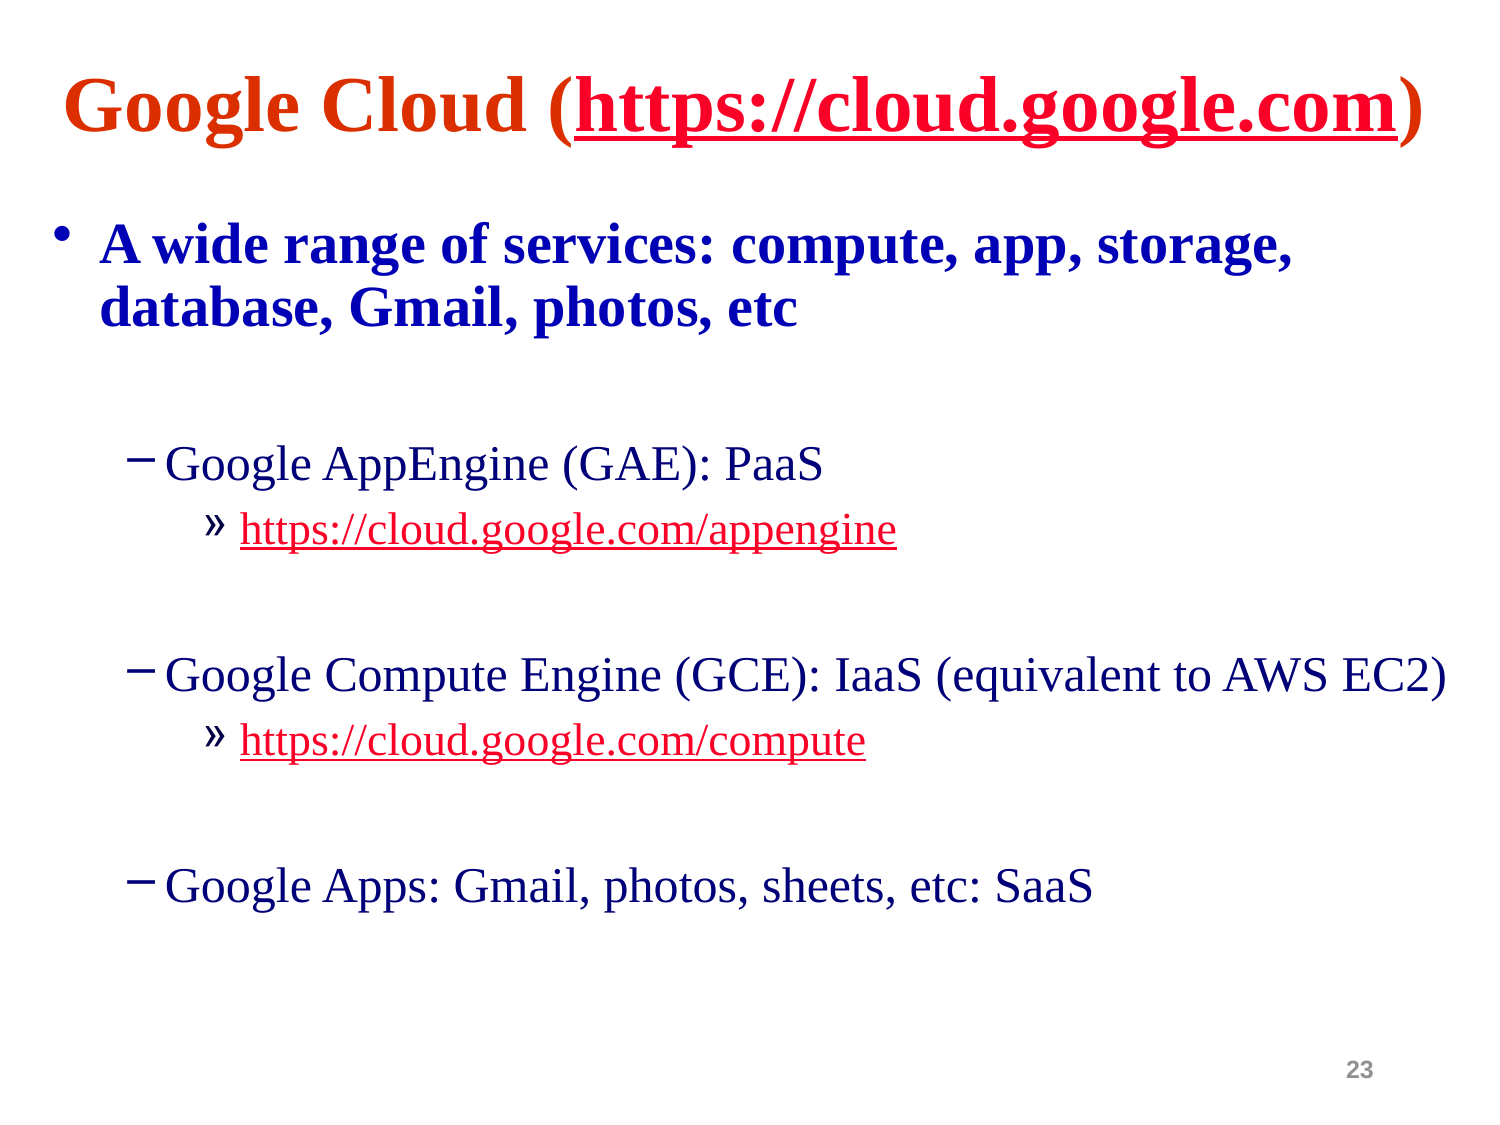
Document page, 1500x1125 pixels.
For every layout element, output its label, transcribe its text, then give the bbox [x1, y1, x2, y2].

list A wide range of services: compute, app, storage, database, Gmail, photos, etc Google AppEngine (GAE): PaaS https://cloud.google.com/appengine Google Compute Engine (GCE): IaaS (equivalent to AWS EC2) https://cloud.google.com/compute Google Apps: Gmail, photos, sheets, etc: SaaS [37, 205, 1500, 1048]
title Google Cloud (https://cloud.google.com) [37, 50, 1450, 163]
